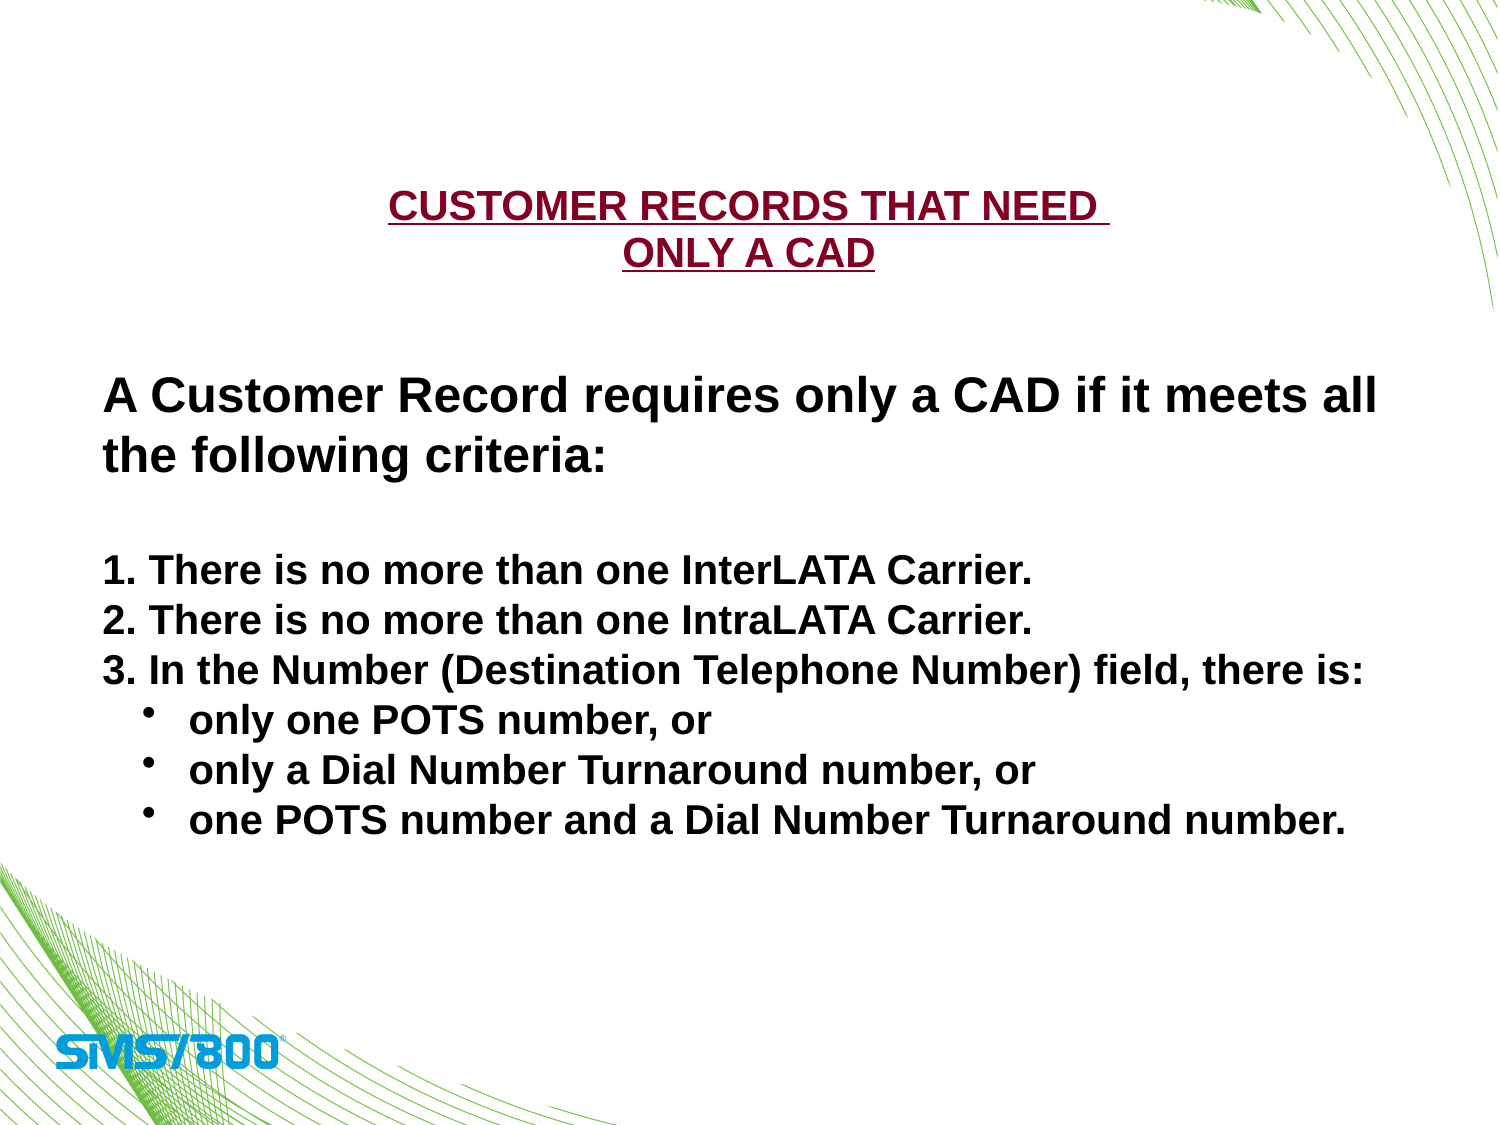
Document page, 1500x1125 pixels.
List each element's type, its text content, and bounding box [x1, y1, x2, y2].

text_box A Customer Record requires only a CAD if it meets all the following criteria: 1. There is no more than one InterLATA Carrier. 2. There is no more than one IntraLATA Carrier. 3. In the Number (Destination Telephone Number) field, there is: only one POTS number, or only a Dial Number Turnaround number, or one POTS number and a Dial Number Turnaround number. [87, 355, 1400, 851]
picture [0, 0, 1500, 1125]
title Customer Records that Need Only a CAD [55, 174, 1443, 285]
